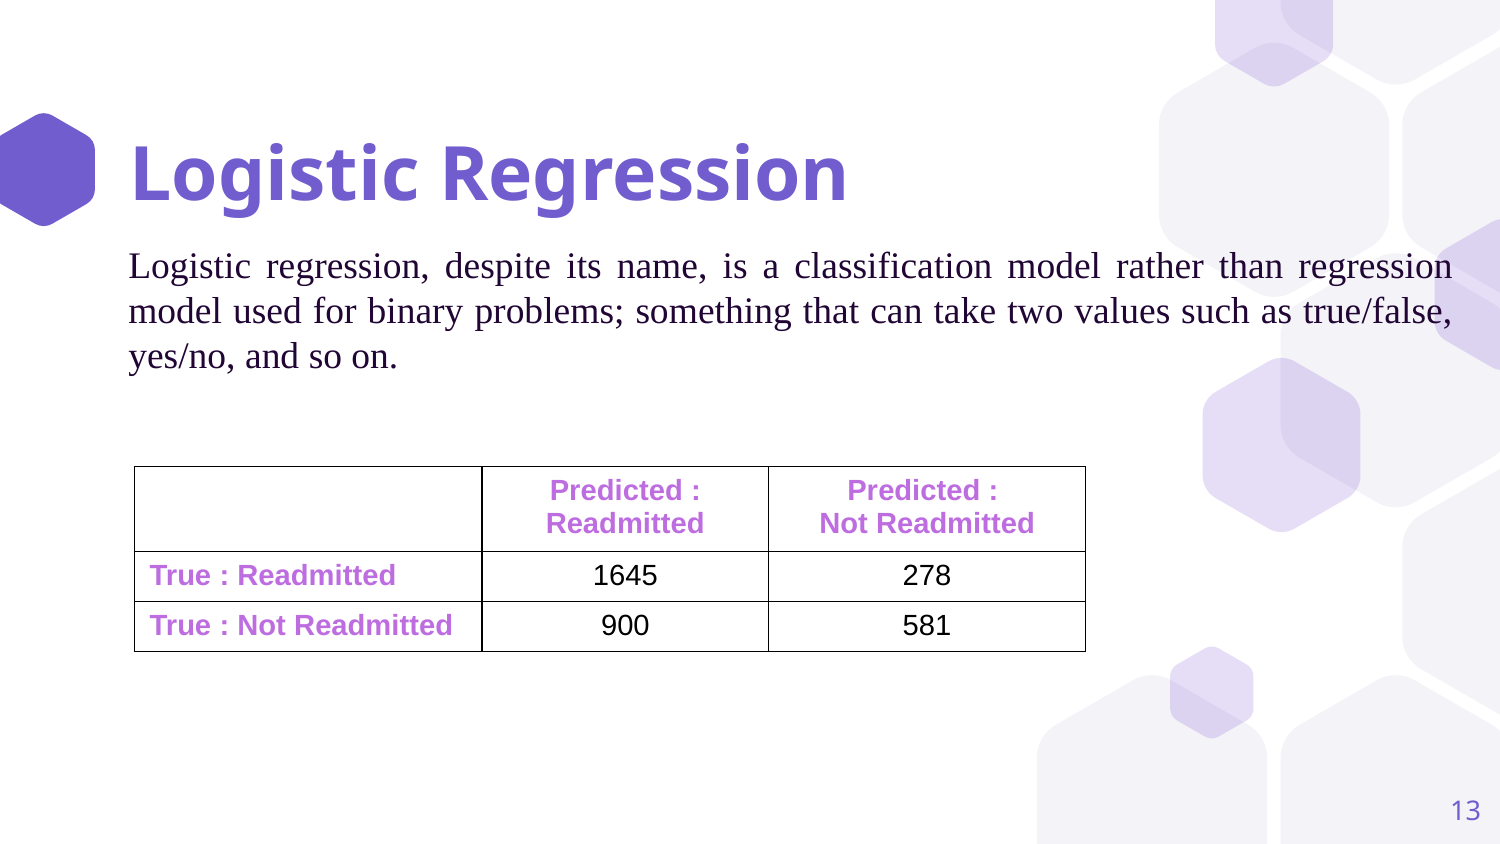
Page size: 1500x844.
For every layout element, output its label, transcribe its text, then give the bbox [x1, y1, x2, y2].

table_cell 278 [769, 552, 1085, 601]
text_box Logistic regression, despite its name, is a classification model rather than regression model used for binary problems; something that can take two values such as true/false, yes/no, and so on. [113, 233, 1470, 383]
table_header Predicted : Readmitted [483, 467, 768, 551]
table_header [135, 467, 481, 551]
slide_number 13 [1391, 779, 1482, 844]
table_cell True : Readmitted [135, 552, 481, 601]
table_cell 1645 [483, 552, 768, 601]
title Logistic Regression [129, 143, 1116, 209]
table_cell True : Not Readmitted [135, 602, 481, 651]
table_header Predicted : Not Readmitted [769, 467, 1085, 551]
table_cell 581 [769, 602, 1085, 651]
table_cell 900 [483, 602, 768, 651]
